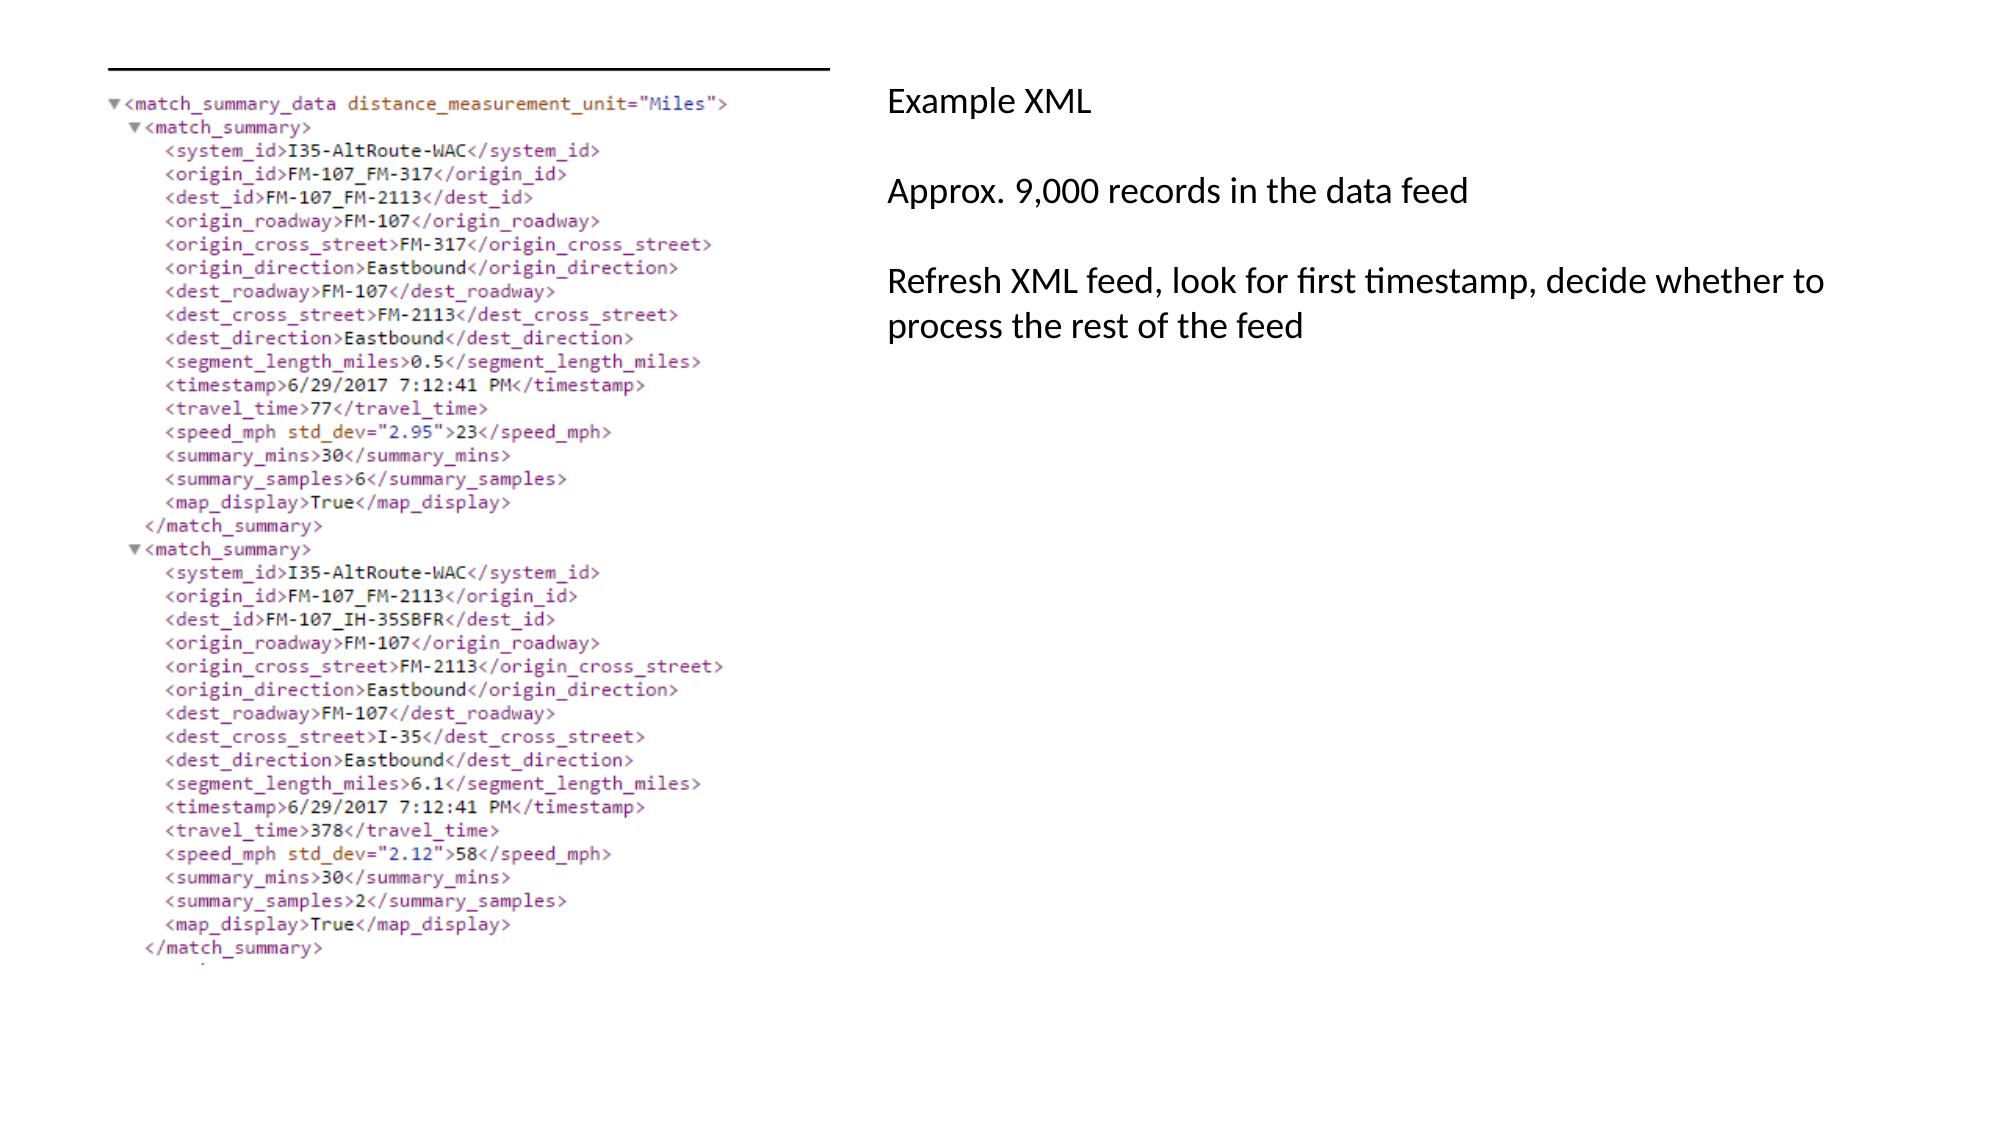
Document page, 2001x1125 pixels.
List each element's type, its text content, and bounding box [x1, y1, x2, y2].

text_box Example XML Approx. 9,000 records in the data feed Refresh XML feed, look for first timestamp, decide whether to process the rest of the feed [872, 68, 1905, 353]
picture [99, 68, 830, 966]
